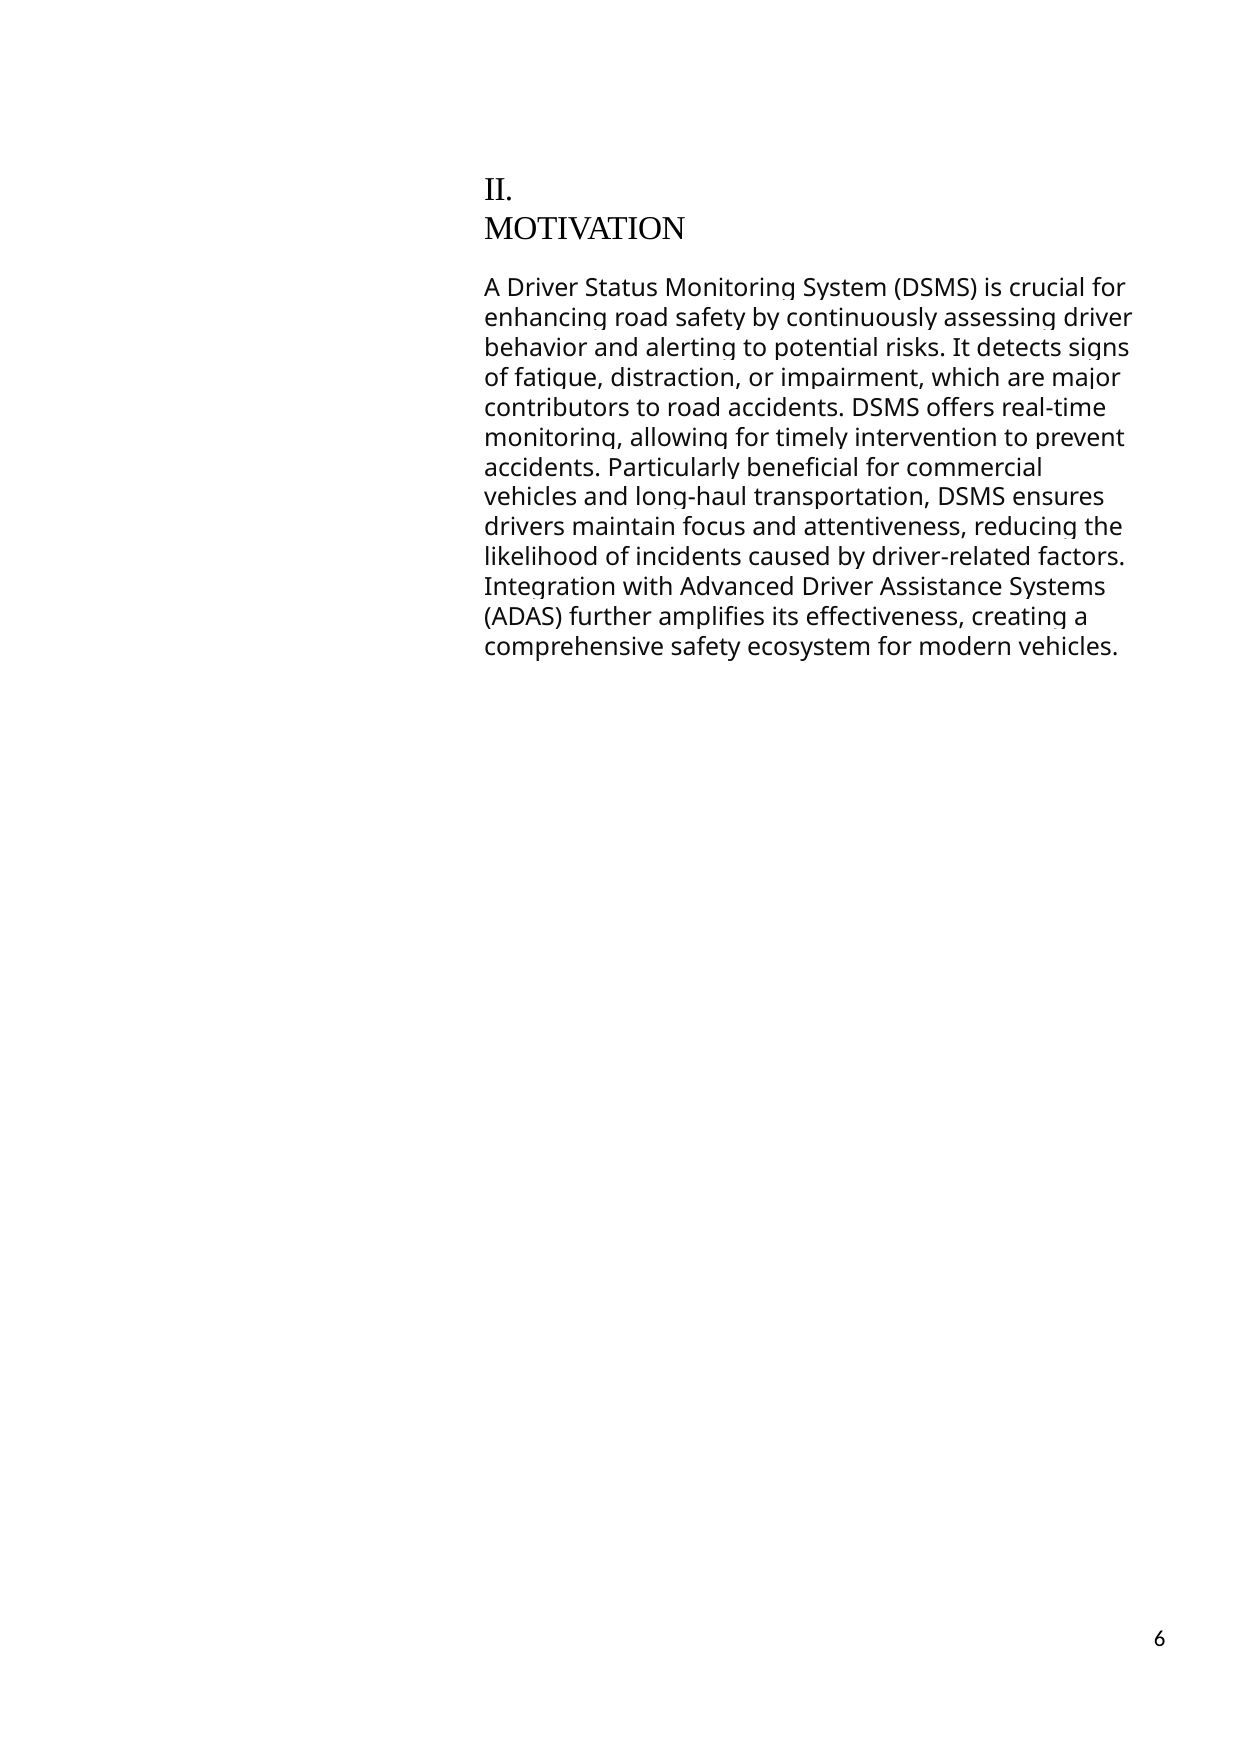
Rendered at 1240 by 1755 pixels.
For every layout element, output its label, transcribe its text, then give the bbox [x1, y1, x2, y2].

slide_number 6 [1140, 1626, 1175, 1755]
text_box II. Motivation A Driver Status Monitoring System (DSMS) is crucial for enhancing road safety by continuously assessing driver behavior and alerting to potential risks. It detects signs of fatigue, distraction, or impairment, which are major contributors to road accidents. DSMS offers real-time monitoring, allowing for timely intervention to prevent accidents. Particularly beneficial for commercial vehicles and long-haul transportation, DSMS ensures drivers maintain focus and attentiveness, reducing the likelihood of incidents caused by driver-related factors. Integration with Advanced Driver Assistance Systems (ADAS) further amplifies its effectiveness, creating a comprehensive safety ecosystem for modern vehicles. [45, 164, 1141, 661]
